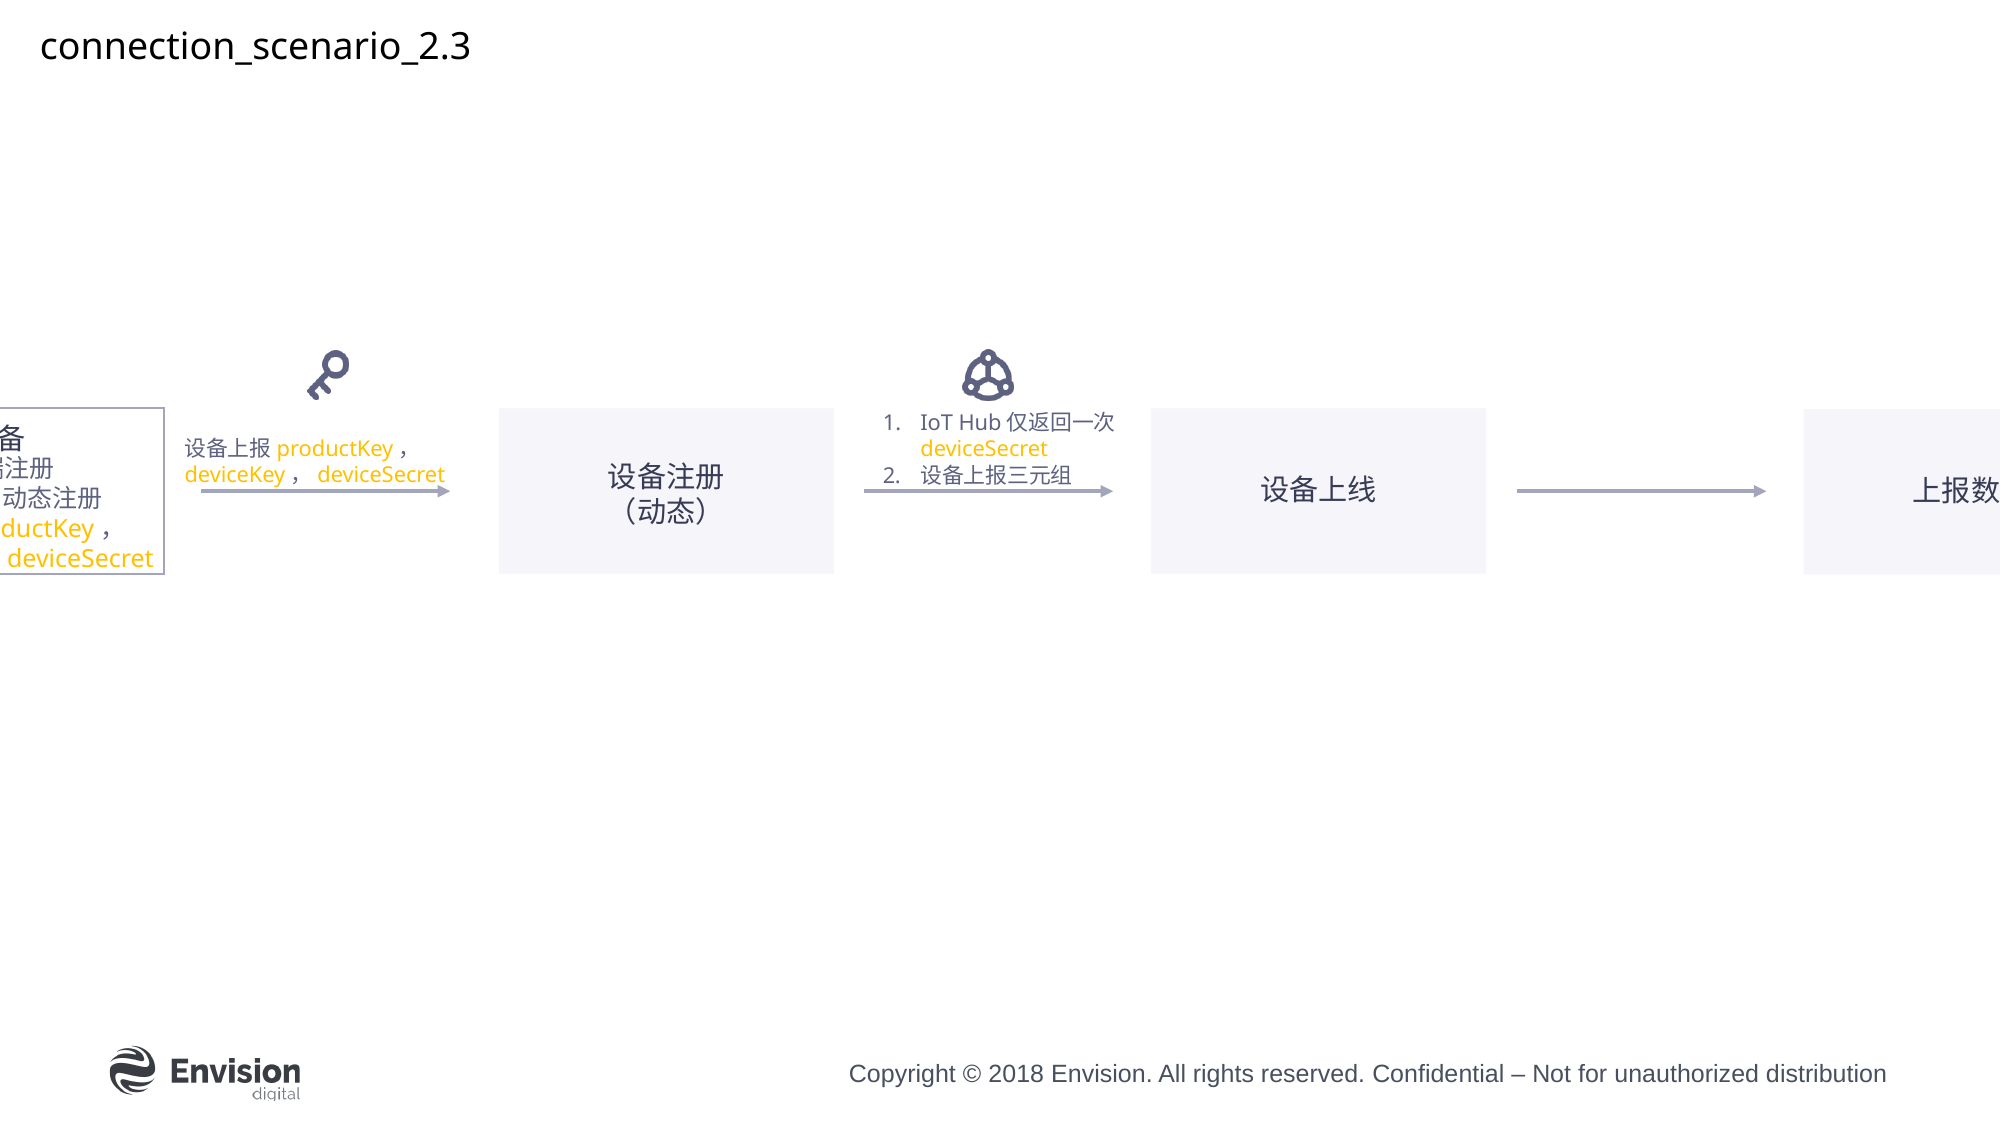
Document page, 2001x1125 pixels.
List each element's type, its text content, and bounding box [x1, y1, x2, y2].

text_box connection_scenario_2.3 [25, 14, 487, 75]
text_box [0, 349, 2000, 613]
